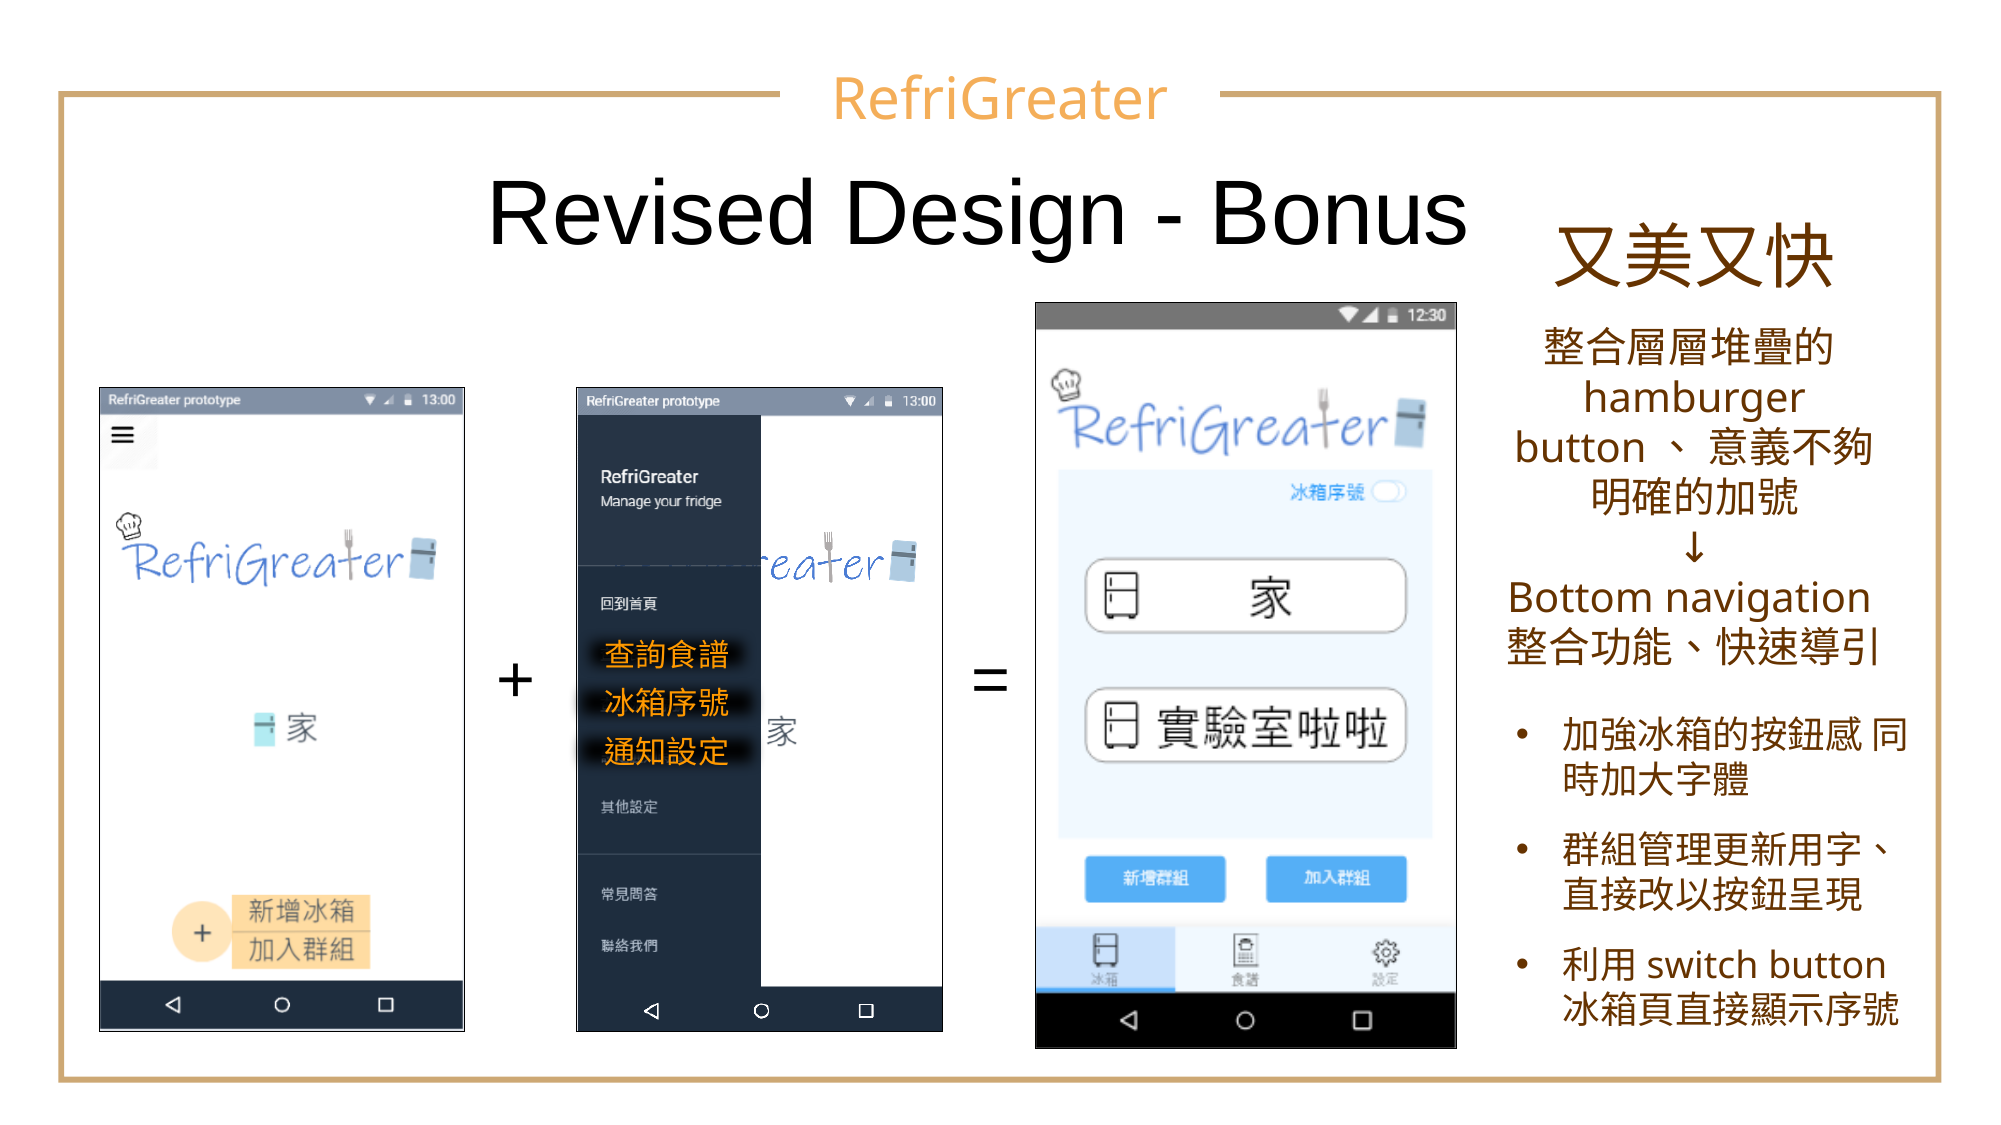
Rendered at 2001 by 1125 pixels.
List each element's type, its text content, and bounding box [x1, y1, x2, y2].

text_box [567, 387, 943, 1032]
text_box 又美又快 整合層層堆疊的hamburger button、 意義不夠明確的加號 ↓ Bottom navigation整合功能、快速導引 [1483, 203, 1906, 679]
text_box 加強冰箱的按鈕感 同時加大字體 群組管理更新用字、 直接改以按鈕呈現 利用switch button冰箱頁直接顯示序號 [1501, 703, 1924, 1039]
text_box = [956, 628, 1020, 724]
text_box Revised Design - Bonus [327, 145, 1631, 270]
picture [99, 387, 465, 1032]
text_box + [481, 628, 544, 724]
text_box RefriGreater [780, 54, 1220, 139]
picture [1035, 302, 1457, 1049]
